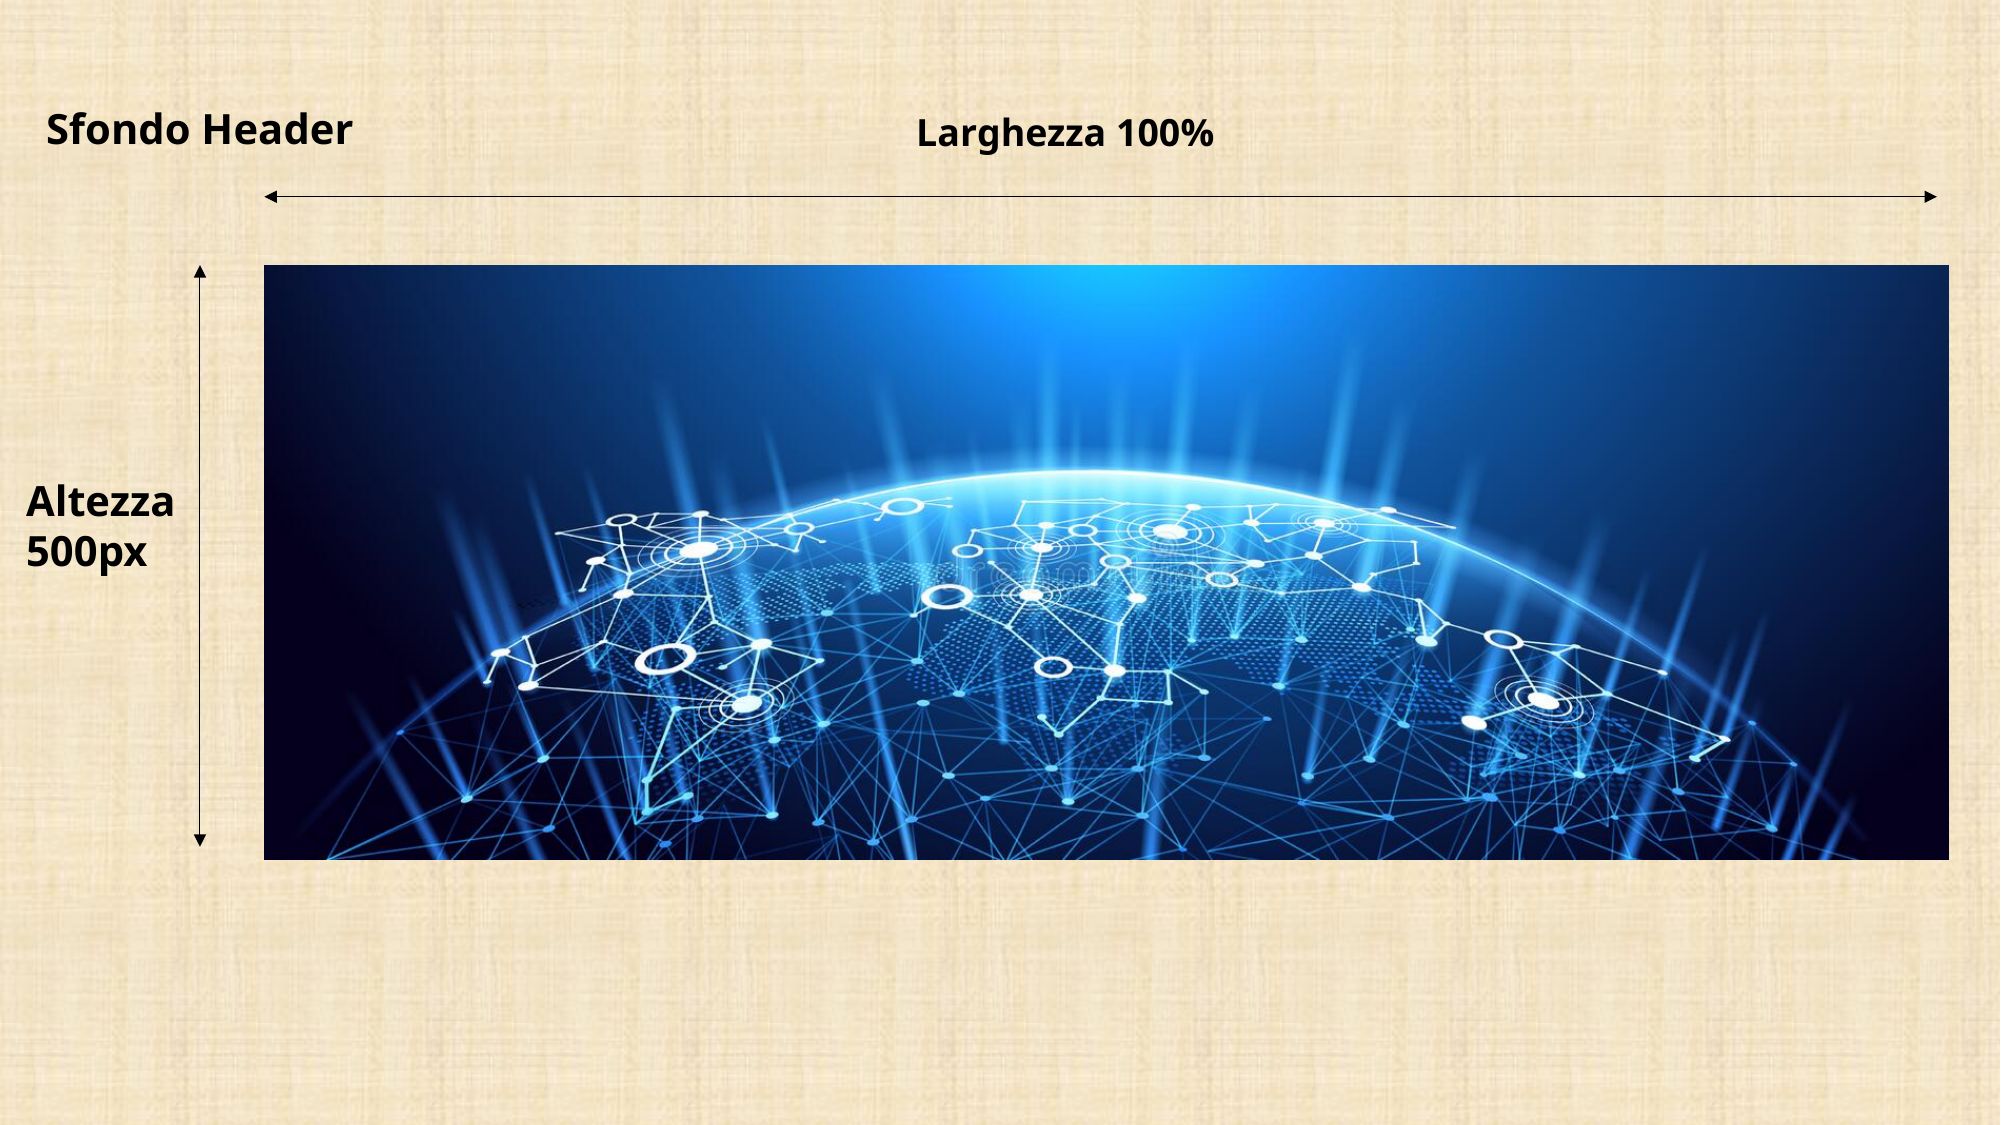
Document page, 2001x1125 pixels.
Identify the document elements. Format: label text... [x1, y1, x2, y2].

text_box Altezza 500px [11, 467, 199, 583]
text_box Larghezza 100% [901, 101, 1230, 162]
picture [264, 265, 1949, 860]
text_box Sfondo Header [31, 95, 369, 161]
